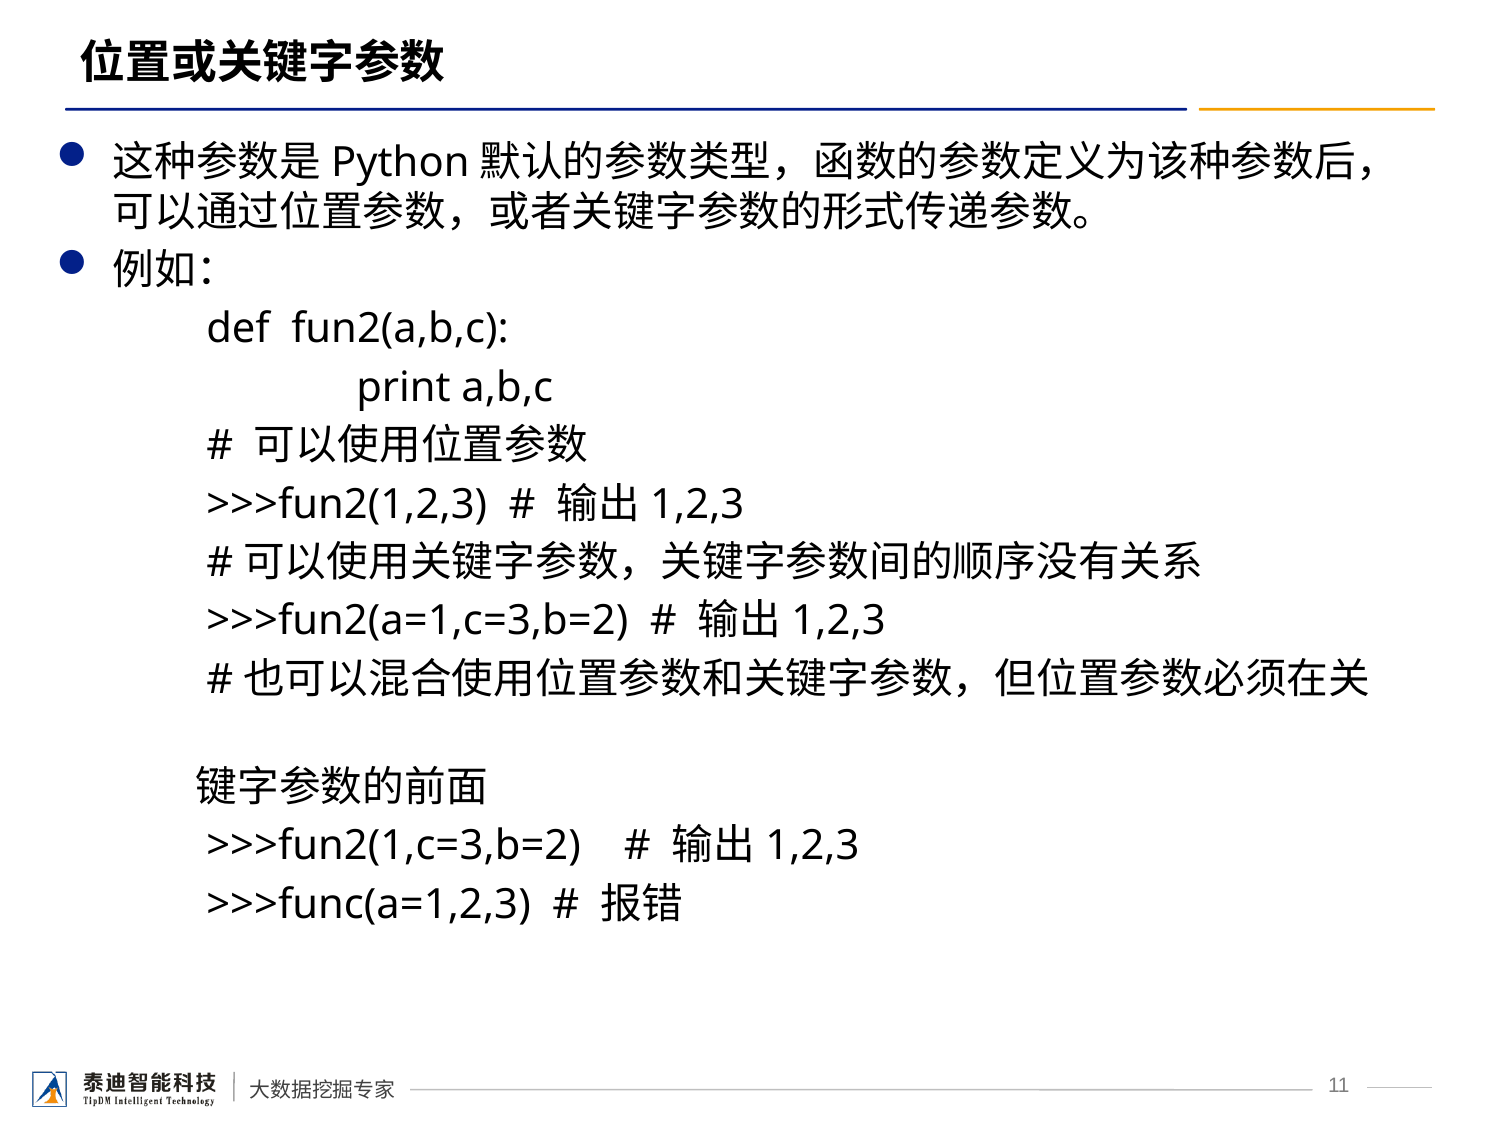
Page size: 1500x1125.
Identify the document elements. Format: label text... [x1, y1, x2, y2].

title 位置或关键字参数 [64, 25, 1430, 97]
picture [29, 1062, 218, 1111]
list 这种参数是Python默认的参数类型，函数的参数定义为该种参数后，可以通过位置参数，或者关键字参数的形式传递参数。 例如： def fun2(a,b,c): print a,b,c # 可以使用位置参数 >>>fun2(1,2,3) # 输出1,2,3 #可以使用关键字参数，关键字参数间的顺序没有关系 >>>fun2(a=1,c=3,b=2) # 输出1,2,3 #也可以混合使用位置参数和关键字参数，但位置参数必须在关 键字参数的前面 >>>fun2(1,c=3,b=2) # 输出1,2,3 >>>func(a=1,2,3) # 报错 [41, 127, 1424, 905]
